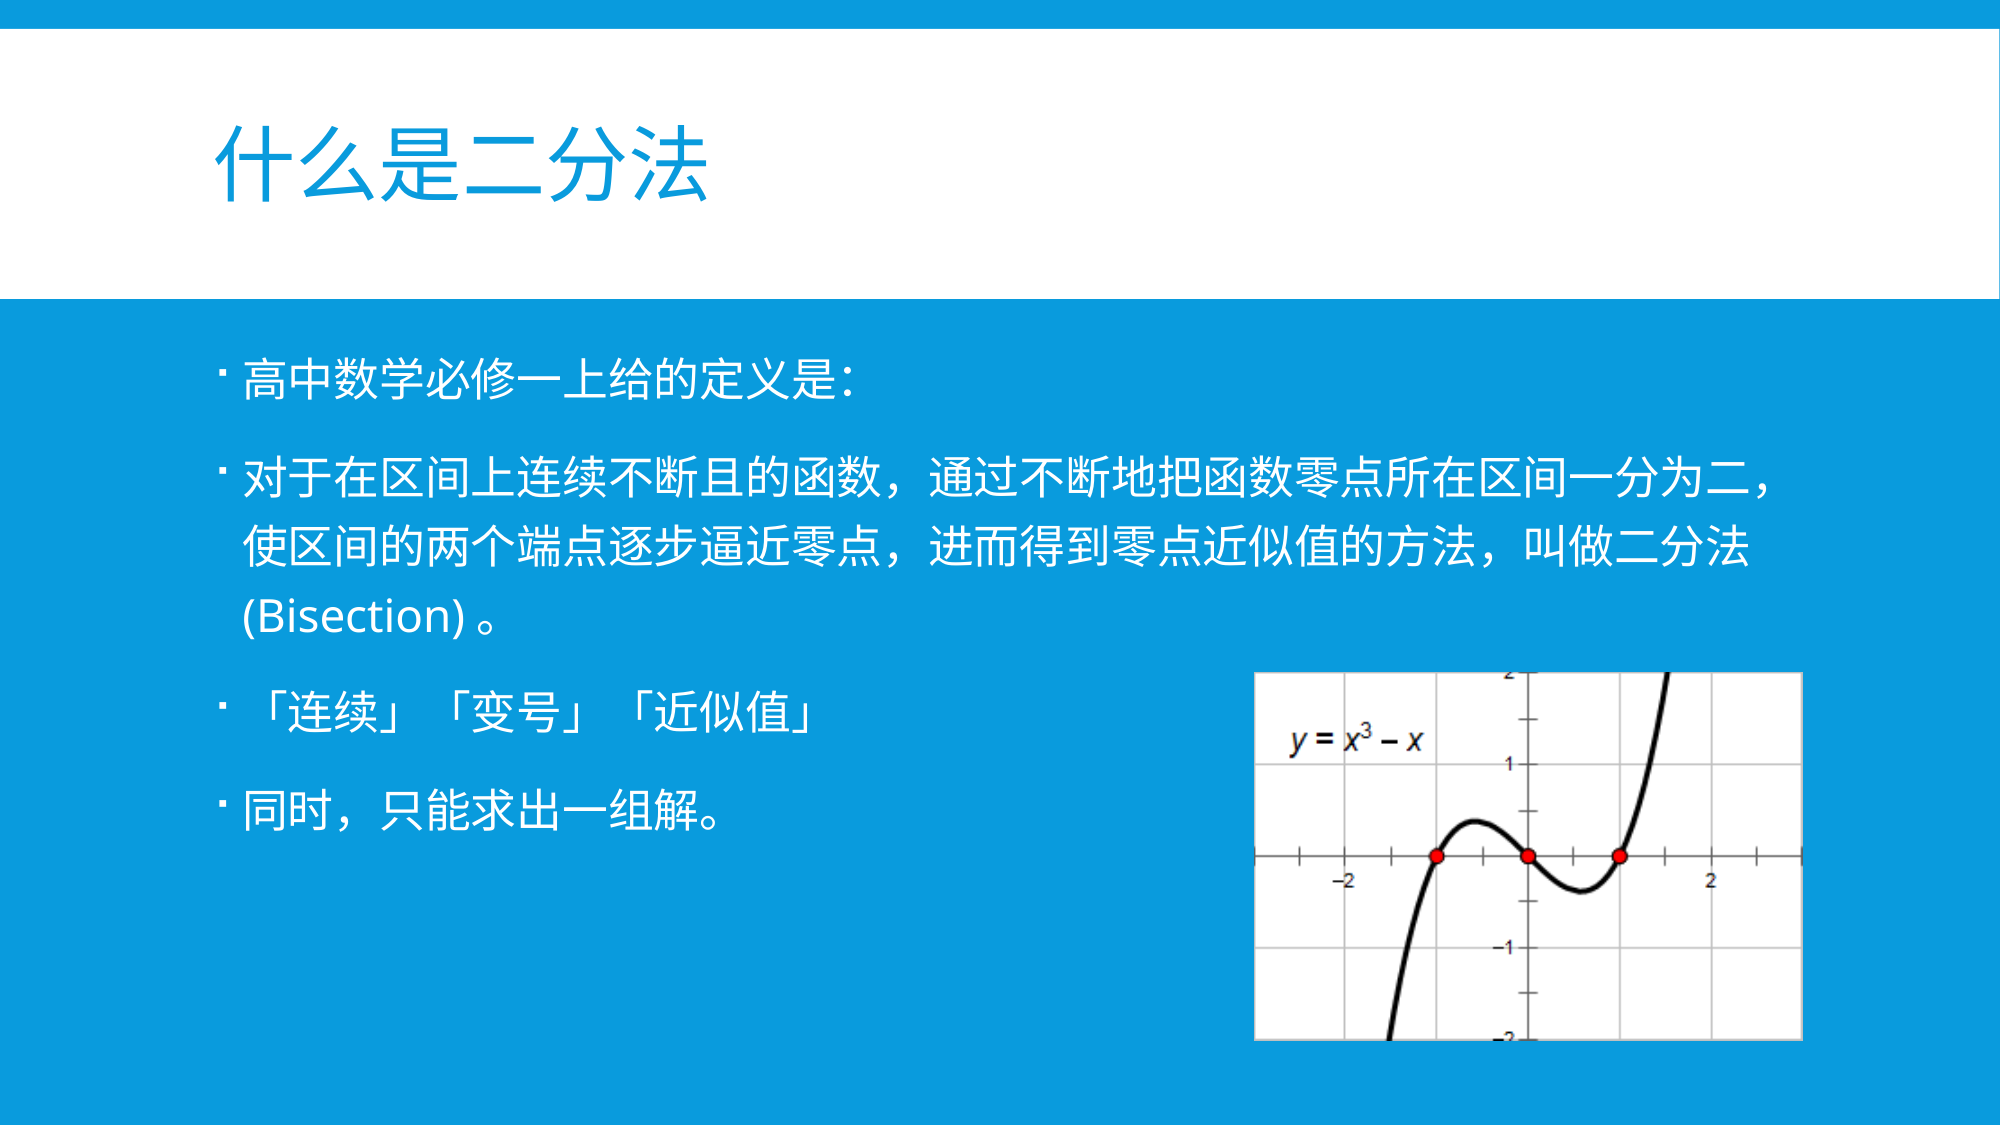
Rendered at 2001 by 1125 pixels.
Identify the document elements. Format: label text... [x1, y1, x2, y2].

title 什么是二分法 [197, 46, 1803, 295]
picture [1255, 673, 1802, 1040]
